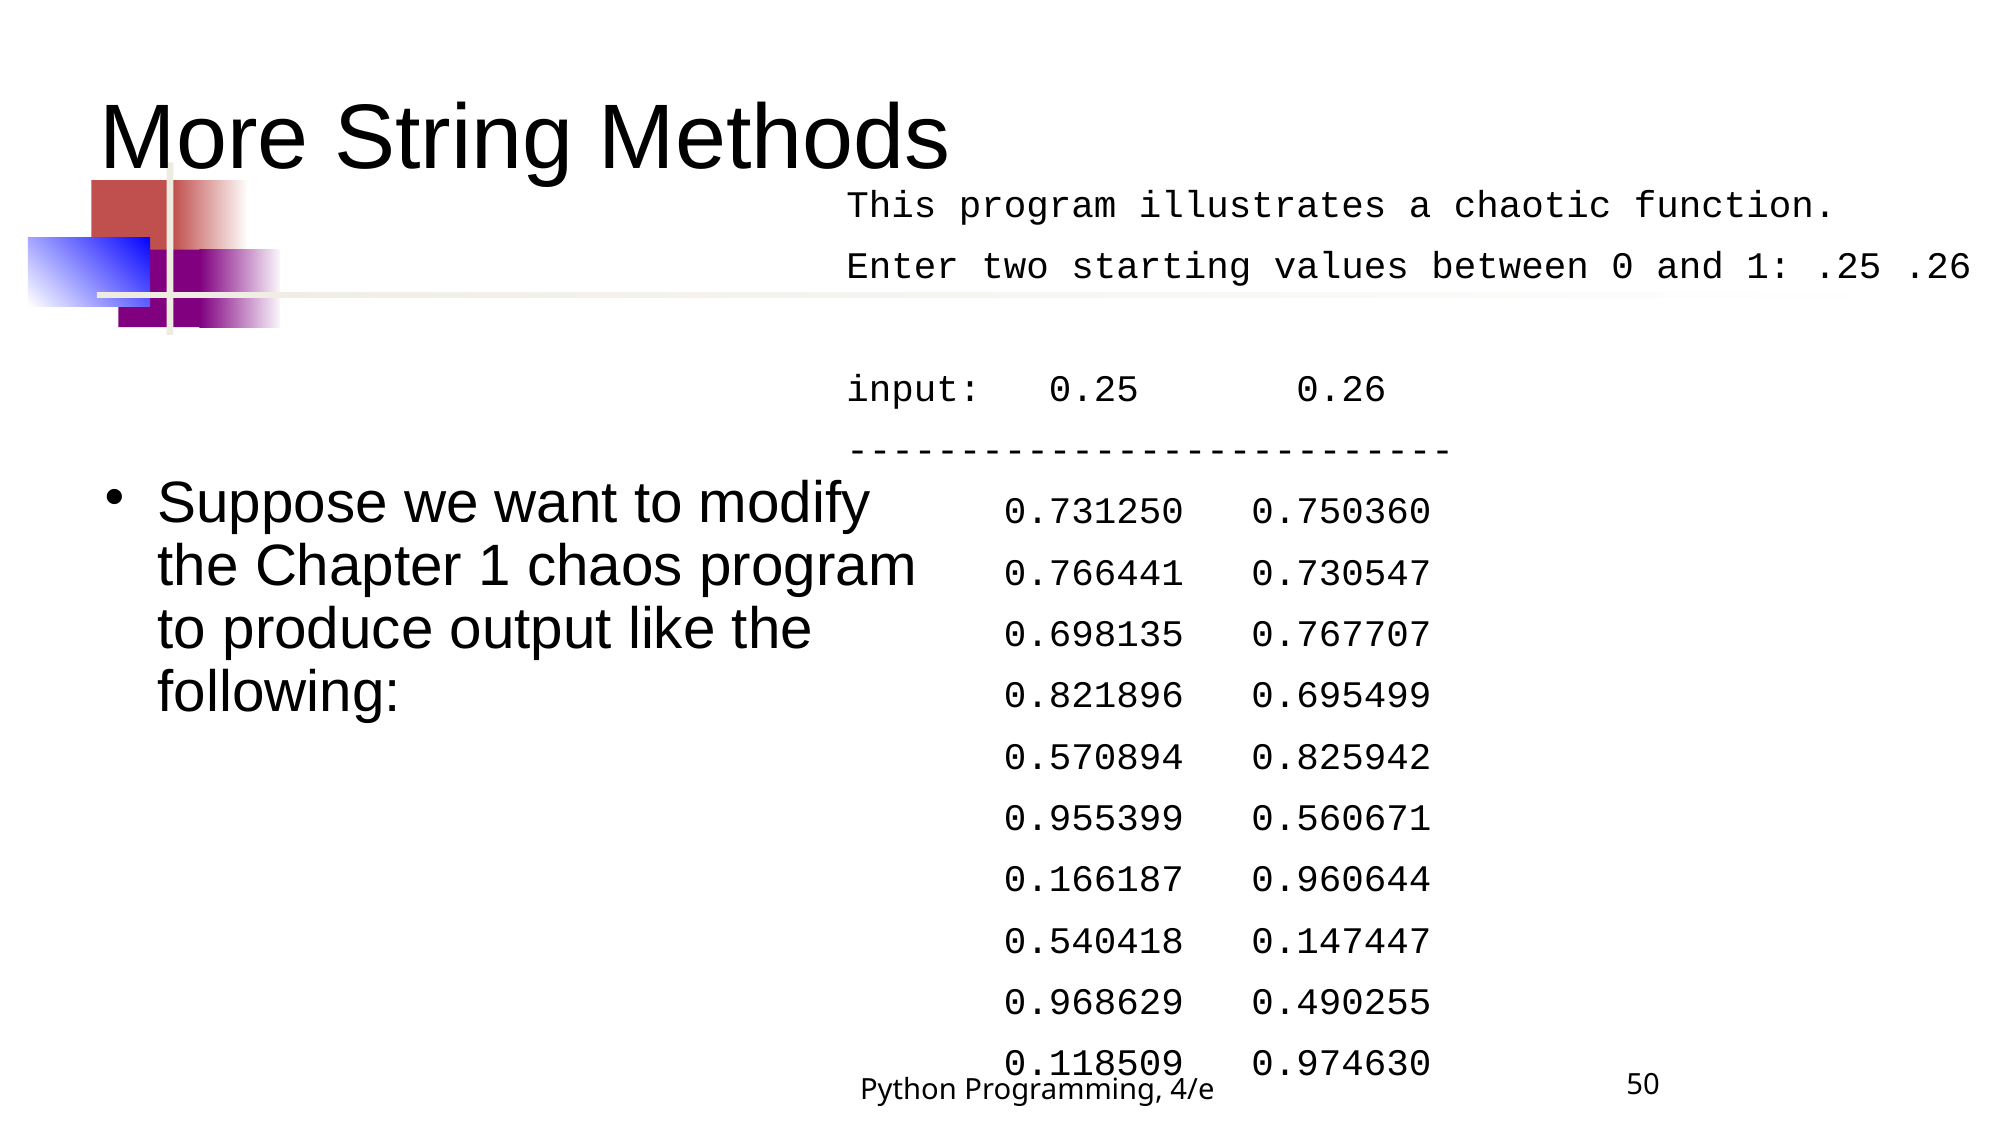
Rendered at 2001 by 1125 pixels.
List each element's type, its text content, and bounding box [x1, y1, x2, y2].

list This program illustrates a chaotic function. Enter two starting values between 0 and 1: .25 .26 input: 0.25 0.26 --------------------------- 0.731250 0.750360 0.766441 0.730547 0.698135 0.767707 0.821896 0.695499 0.570894 0.825942 0.955399 0.560671 0.166187 0.960644 0.540418 0.147447 0.968629 0.490255 0.118509 0.974630 [828, 185, 1980, 1081]
text_box Python Programming, 4/e [799, 1037, 1275, 1113]
list Suppose we want to modify the Chapter 1 chaos program to produce output like the following: [86, 472, 828, 918]
text_box 50 [1362, 1037, 1675, 1113]
title More String Methods [99, 44, 1900, 233]
